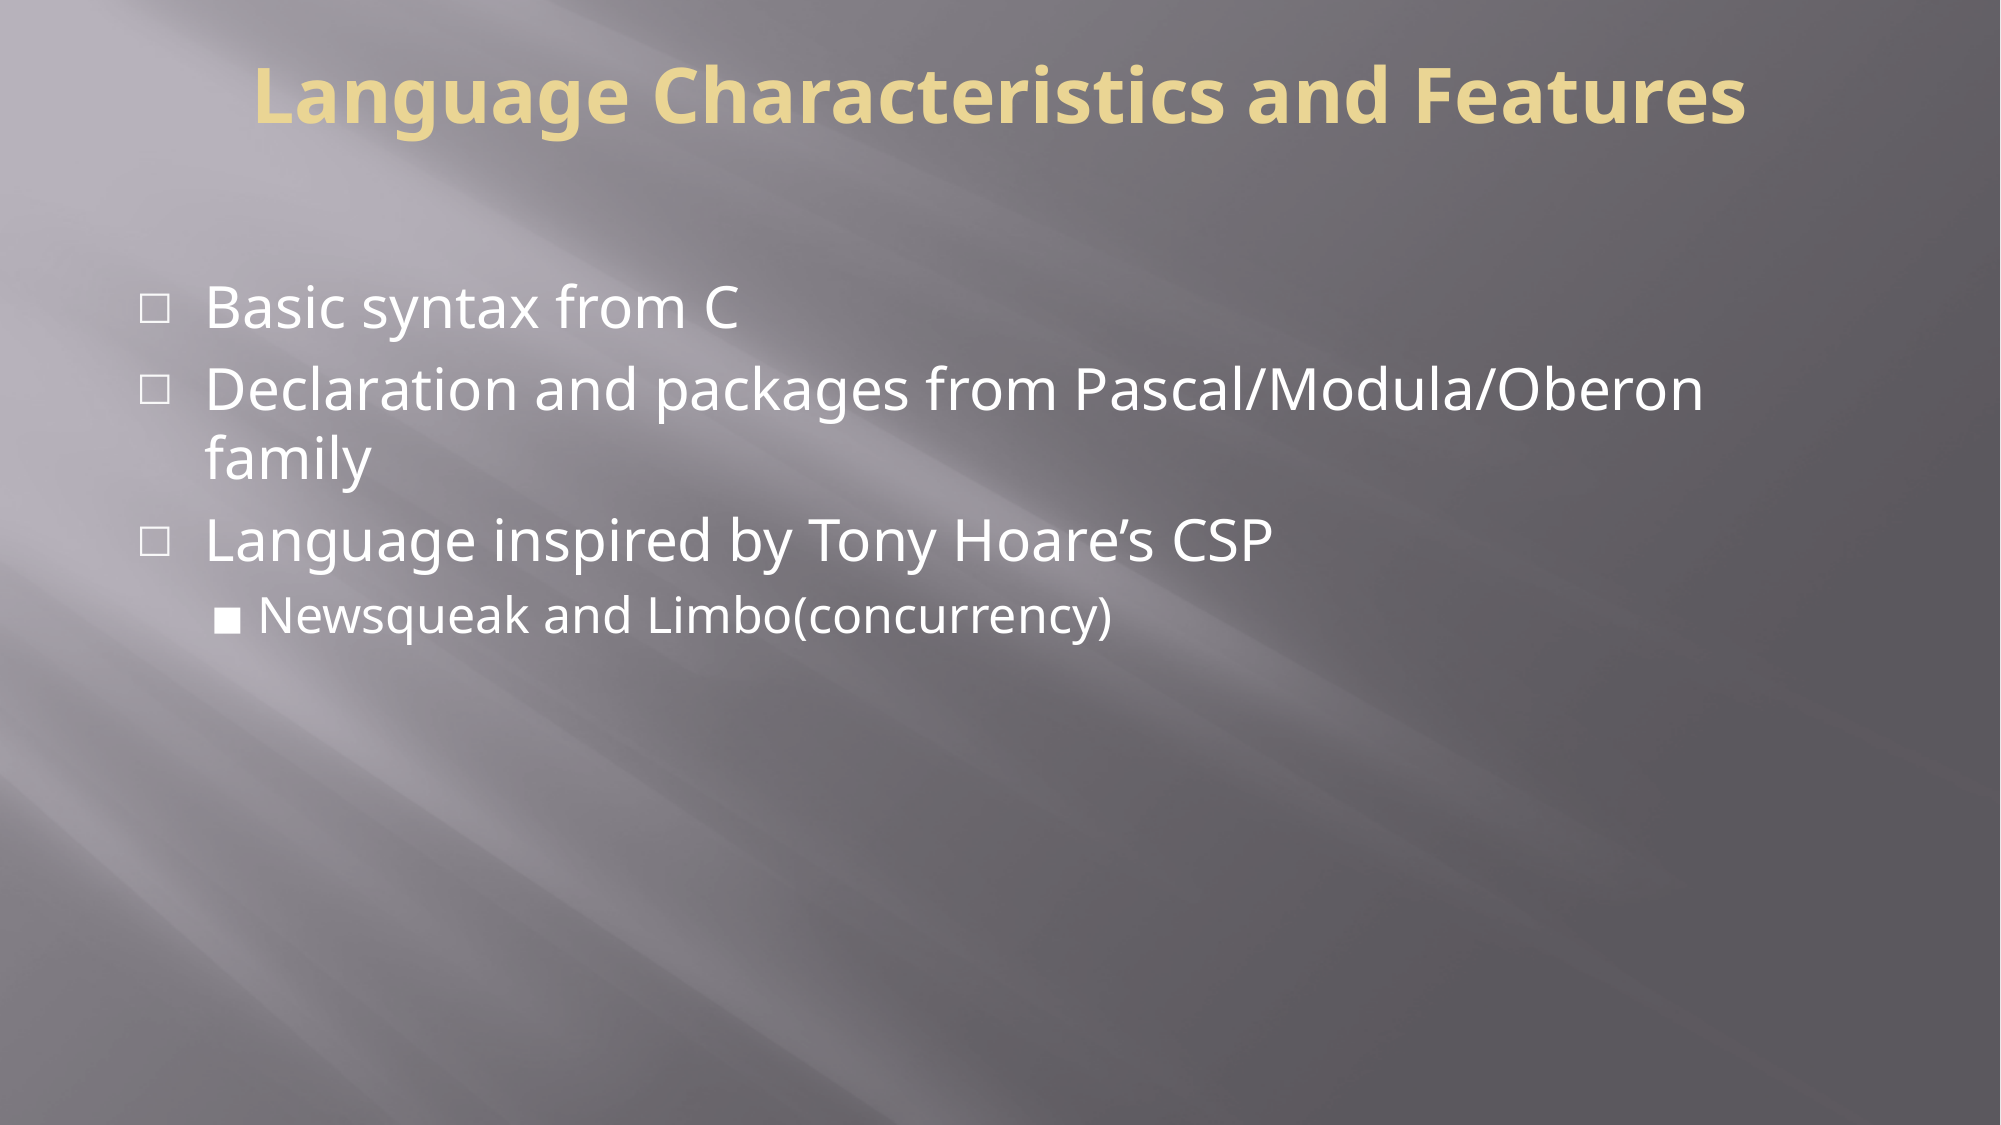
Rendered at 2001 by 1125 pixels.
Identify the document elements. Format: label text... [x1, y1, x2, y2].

list Basic syntax from C Declaration and packages from Pascal/Modula/Oberon family Language inspired by Tony Hoare’s CSP Newsqueak and Limbo(concurrency) [99, 262, 1900, 1035]
title Language Characteristics and Features [99, 45, 1900, 233]
picture [0, 0, 2001, 1125]
